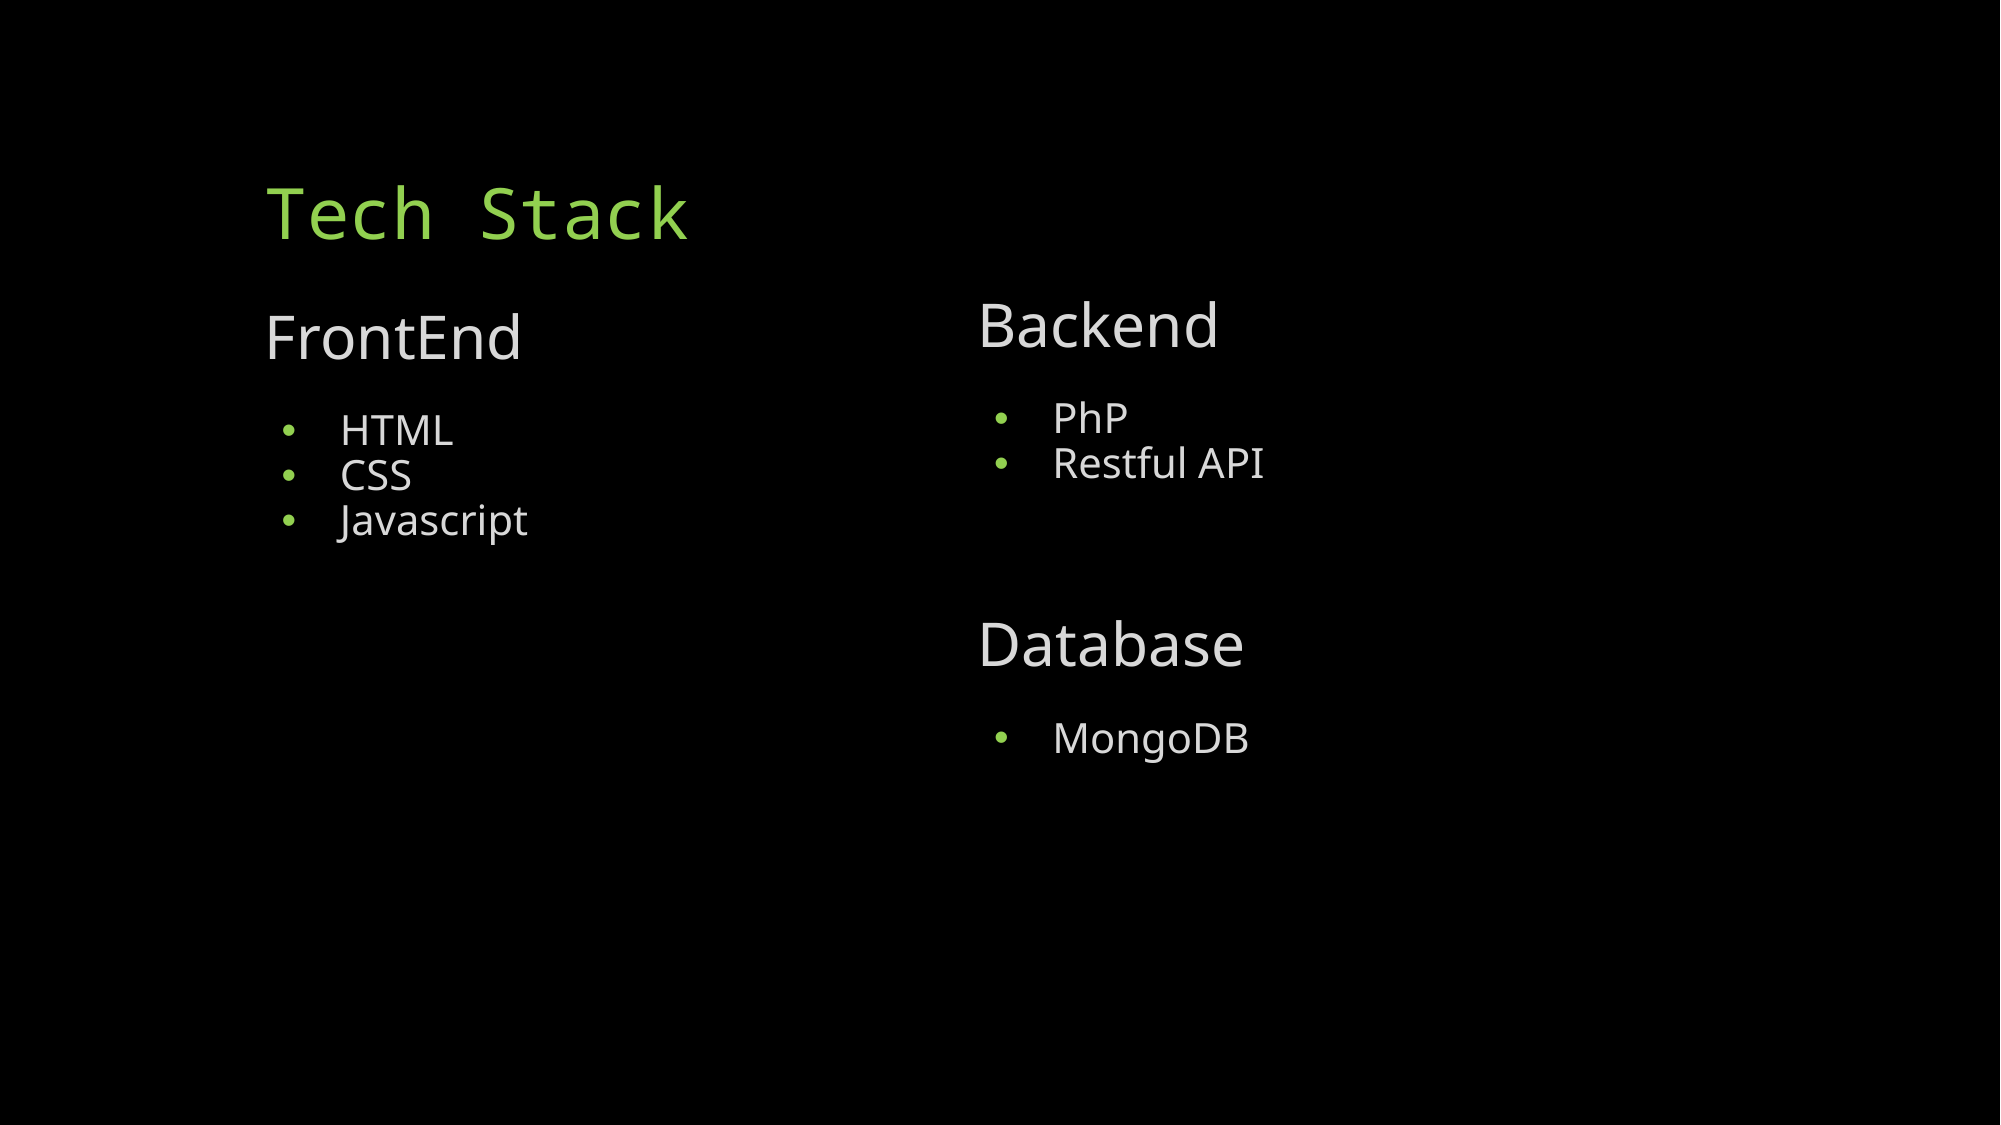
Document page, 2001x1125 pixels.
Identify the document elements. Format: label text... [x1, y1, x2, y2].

title Tech Stack [249, 75, 1750, 263]
list FrontEnd HTML CSS Javascript [249, 299, 962, 639]
list Backend PhP Restful API [962, 287, 1675, 606]
list Database MongoDB [962, 606, 1675, 947]
